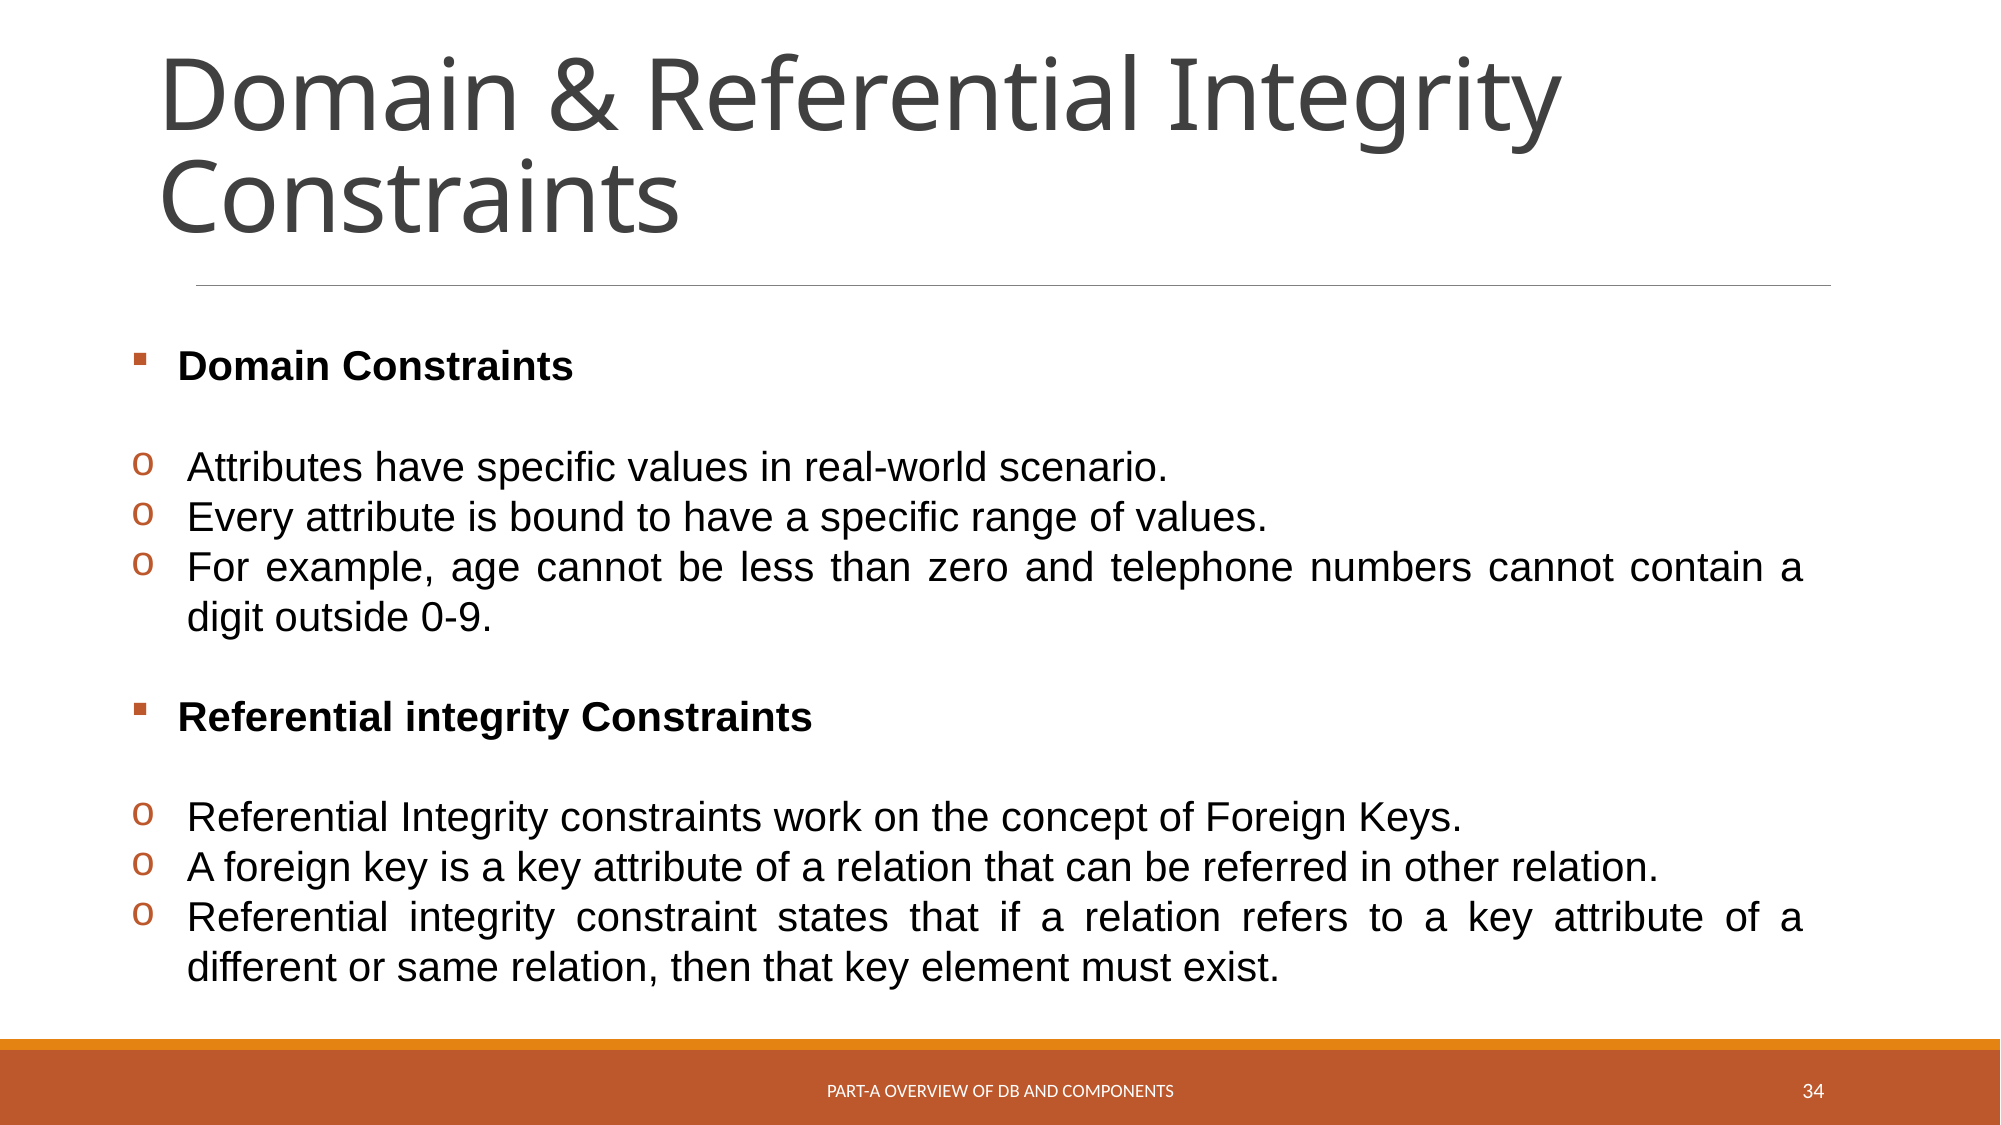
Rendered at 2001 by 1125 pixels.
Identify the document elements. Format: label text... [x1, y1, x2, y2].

slide_number 34 [1624, 1059, 1840, 1120]
footer Part-A Overview of DB and Components [604, 1059, 1396, 1120]
text_box Domain Constraints Attributes have specific values in real-world scenario. Every attribute is bound to have a specific range of values. For example, age cannot be less than zero and telephone numbers cannot contain a digit outside 0-9. Referential integrity Constraints Referential Integrity constraints work on the concept of Foreign Keys. A foreign key is a key attribute of a relation that can be referred in other relation. Referential integrity constraint states that if a relation refers to a key attribute of a different or same relation, then that key element must exist. [115, 331, 1820, 1047]
title Domain & Referential Integrity Constraints [142, 22, 1793, 261]
